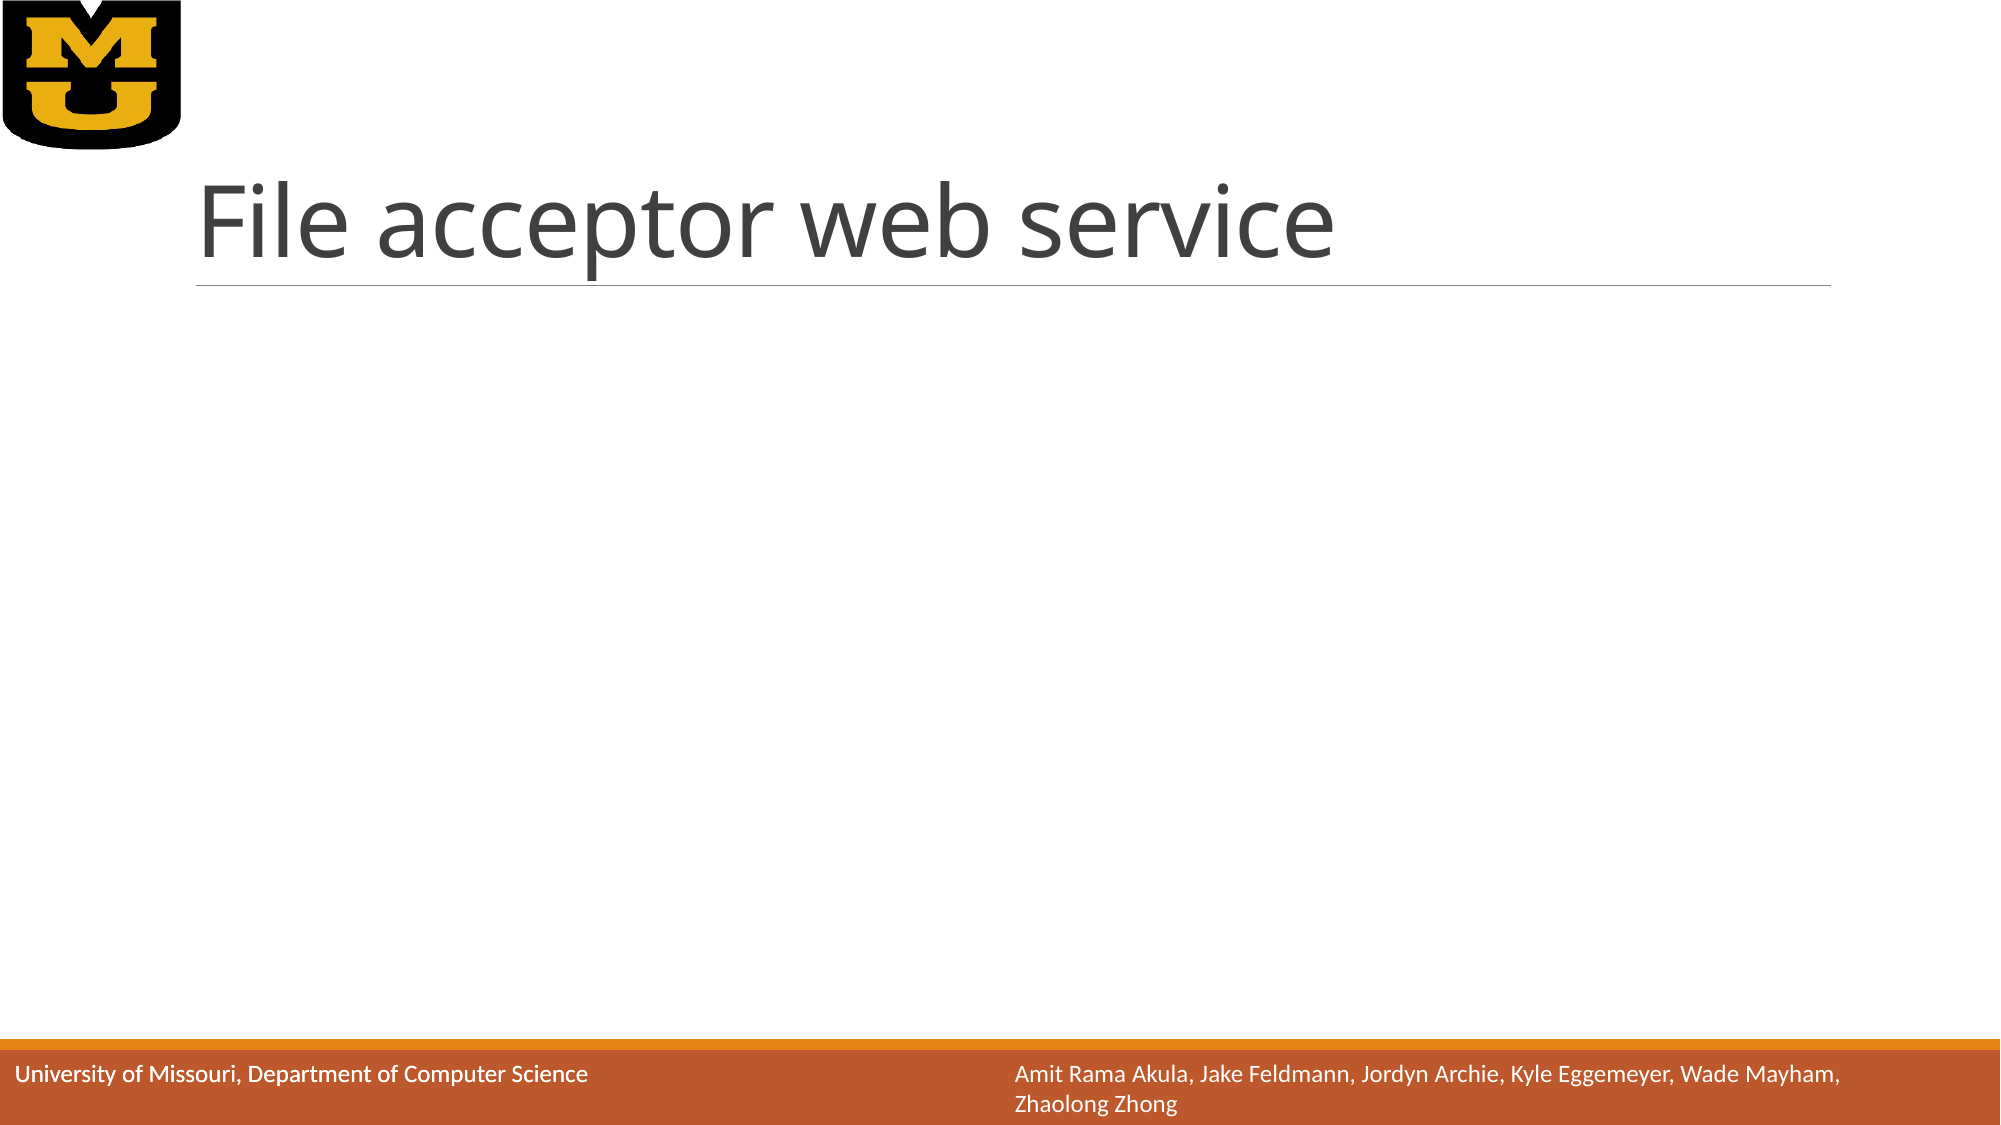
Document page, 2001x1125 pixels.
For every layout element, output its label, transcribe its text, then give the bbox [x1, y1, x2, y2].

picture [0, 0, 182, 150]
title File acceptor web service [180, 47, 1830, 285]
